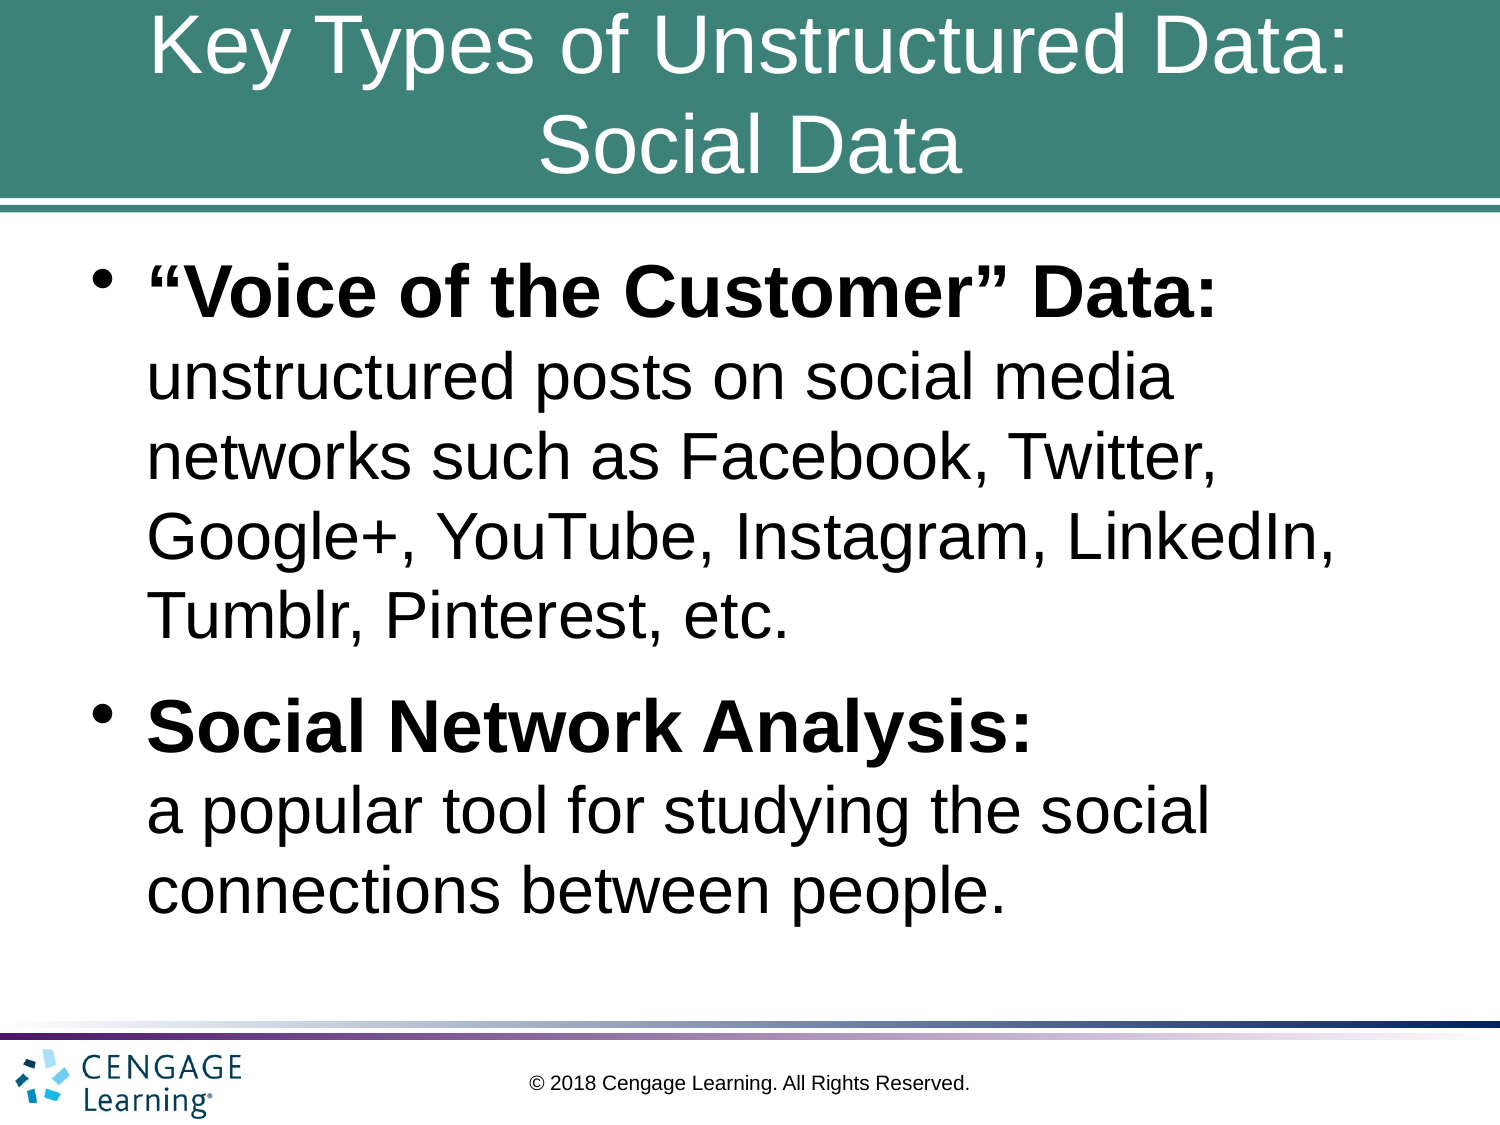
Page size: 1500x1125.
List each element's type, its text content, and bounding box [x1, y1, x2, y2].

picture [15, 1049, 241, 1119]
list “Voice of the Customer” Data: unstructured posts on social media networks such as Facebook, Twitter, Google+, YouTube, Instagram, LinkedIn, Tumblr, Pinterest, etc. Social Network Analysis: a popular tool for studying the social connections between people. [74, 234, 1426, 1001]
title Key Types of Unstructured Data: Social Data [37, 0, 1463, 181]
